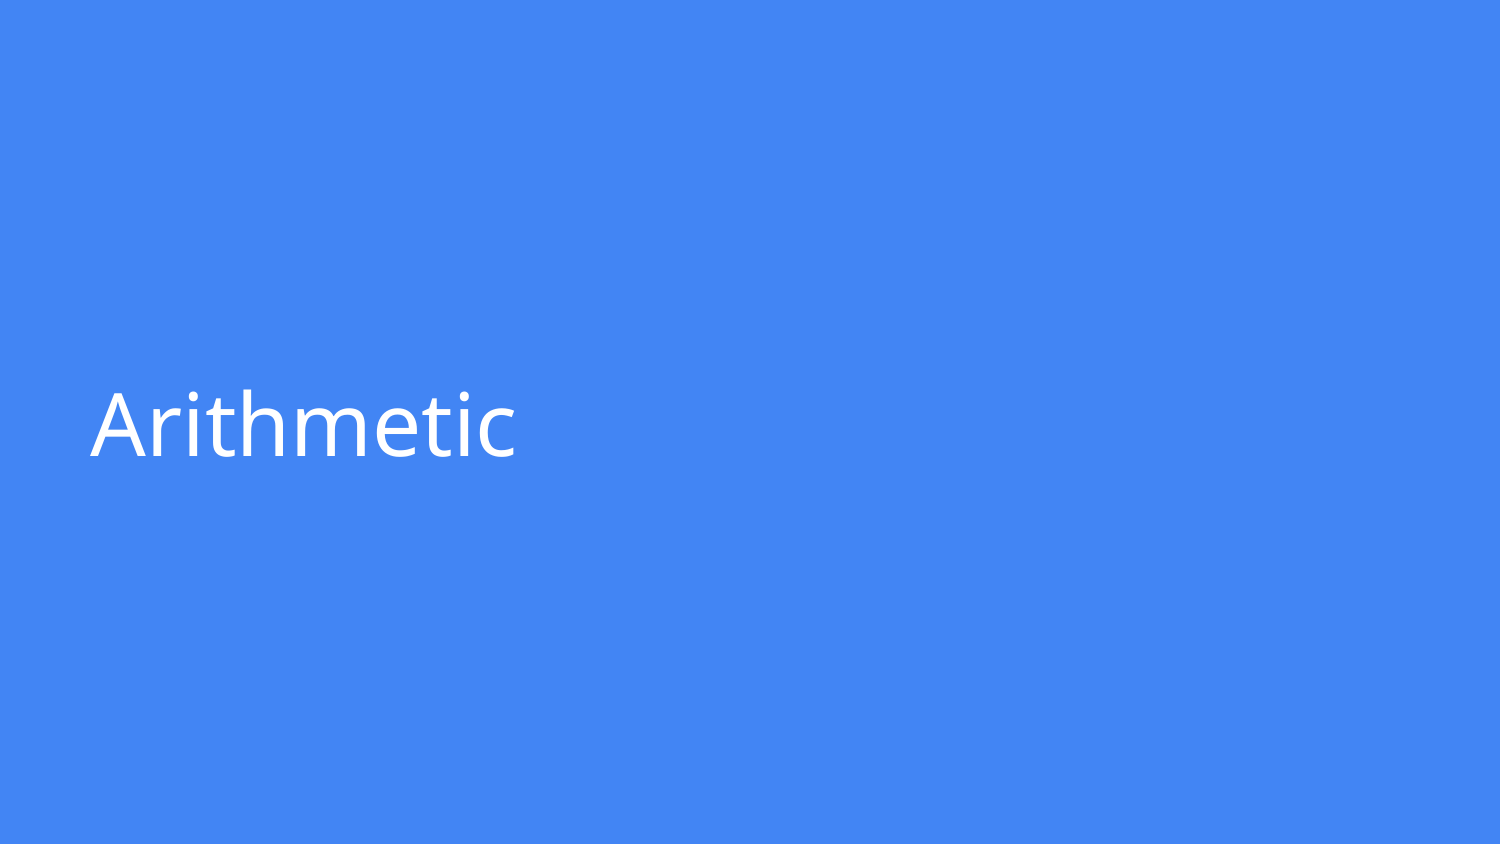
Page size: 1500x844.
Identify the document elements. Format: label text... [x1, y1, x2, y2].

title Arithmetic [75, 338, 1425, 505]
